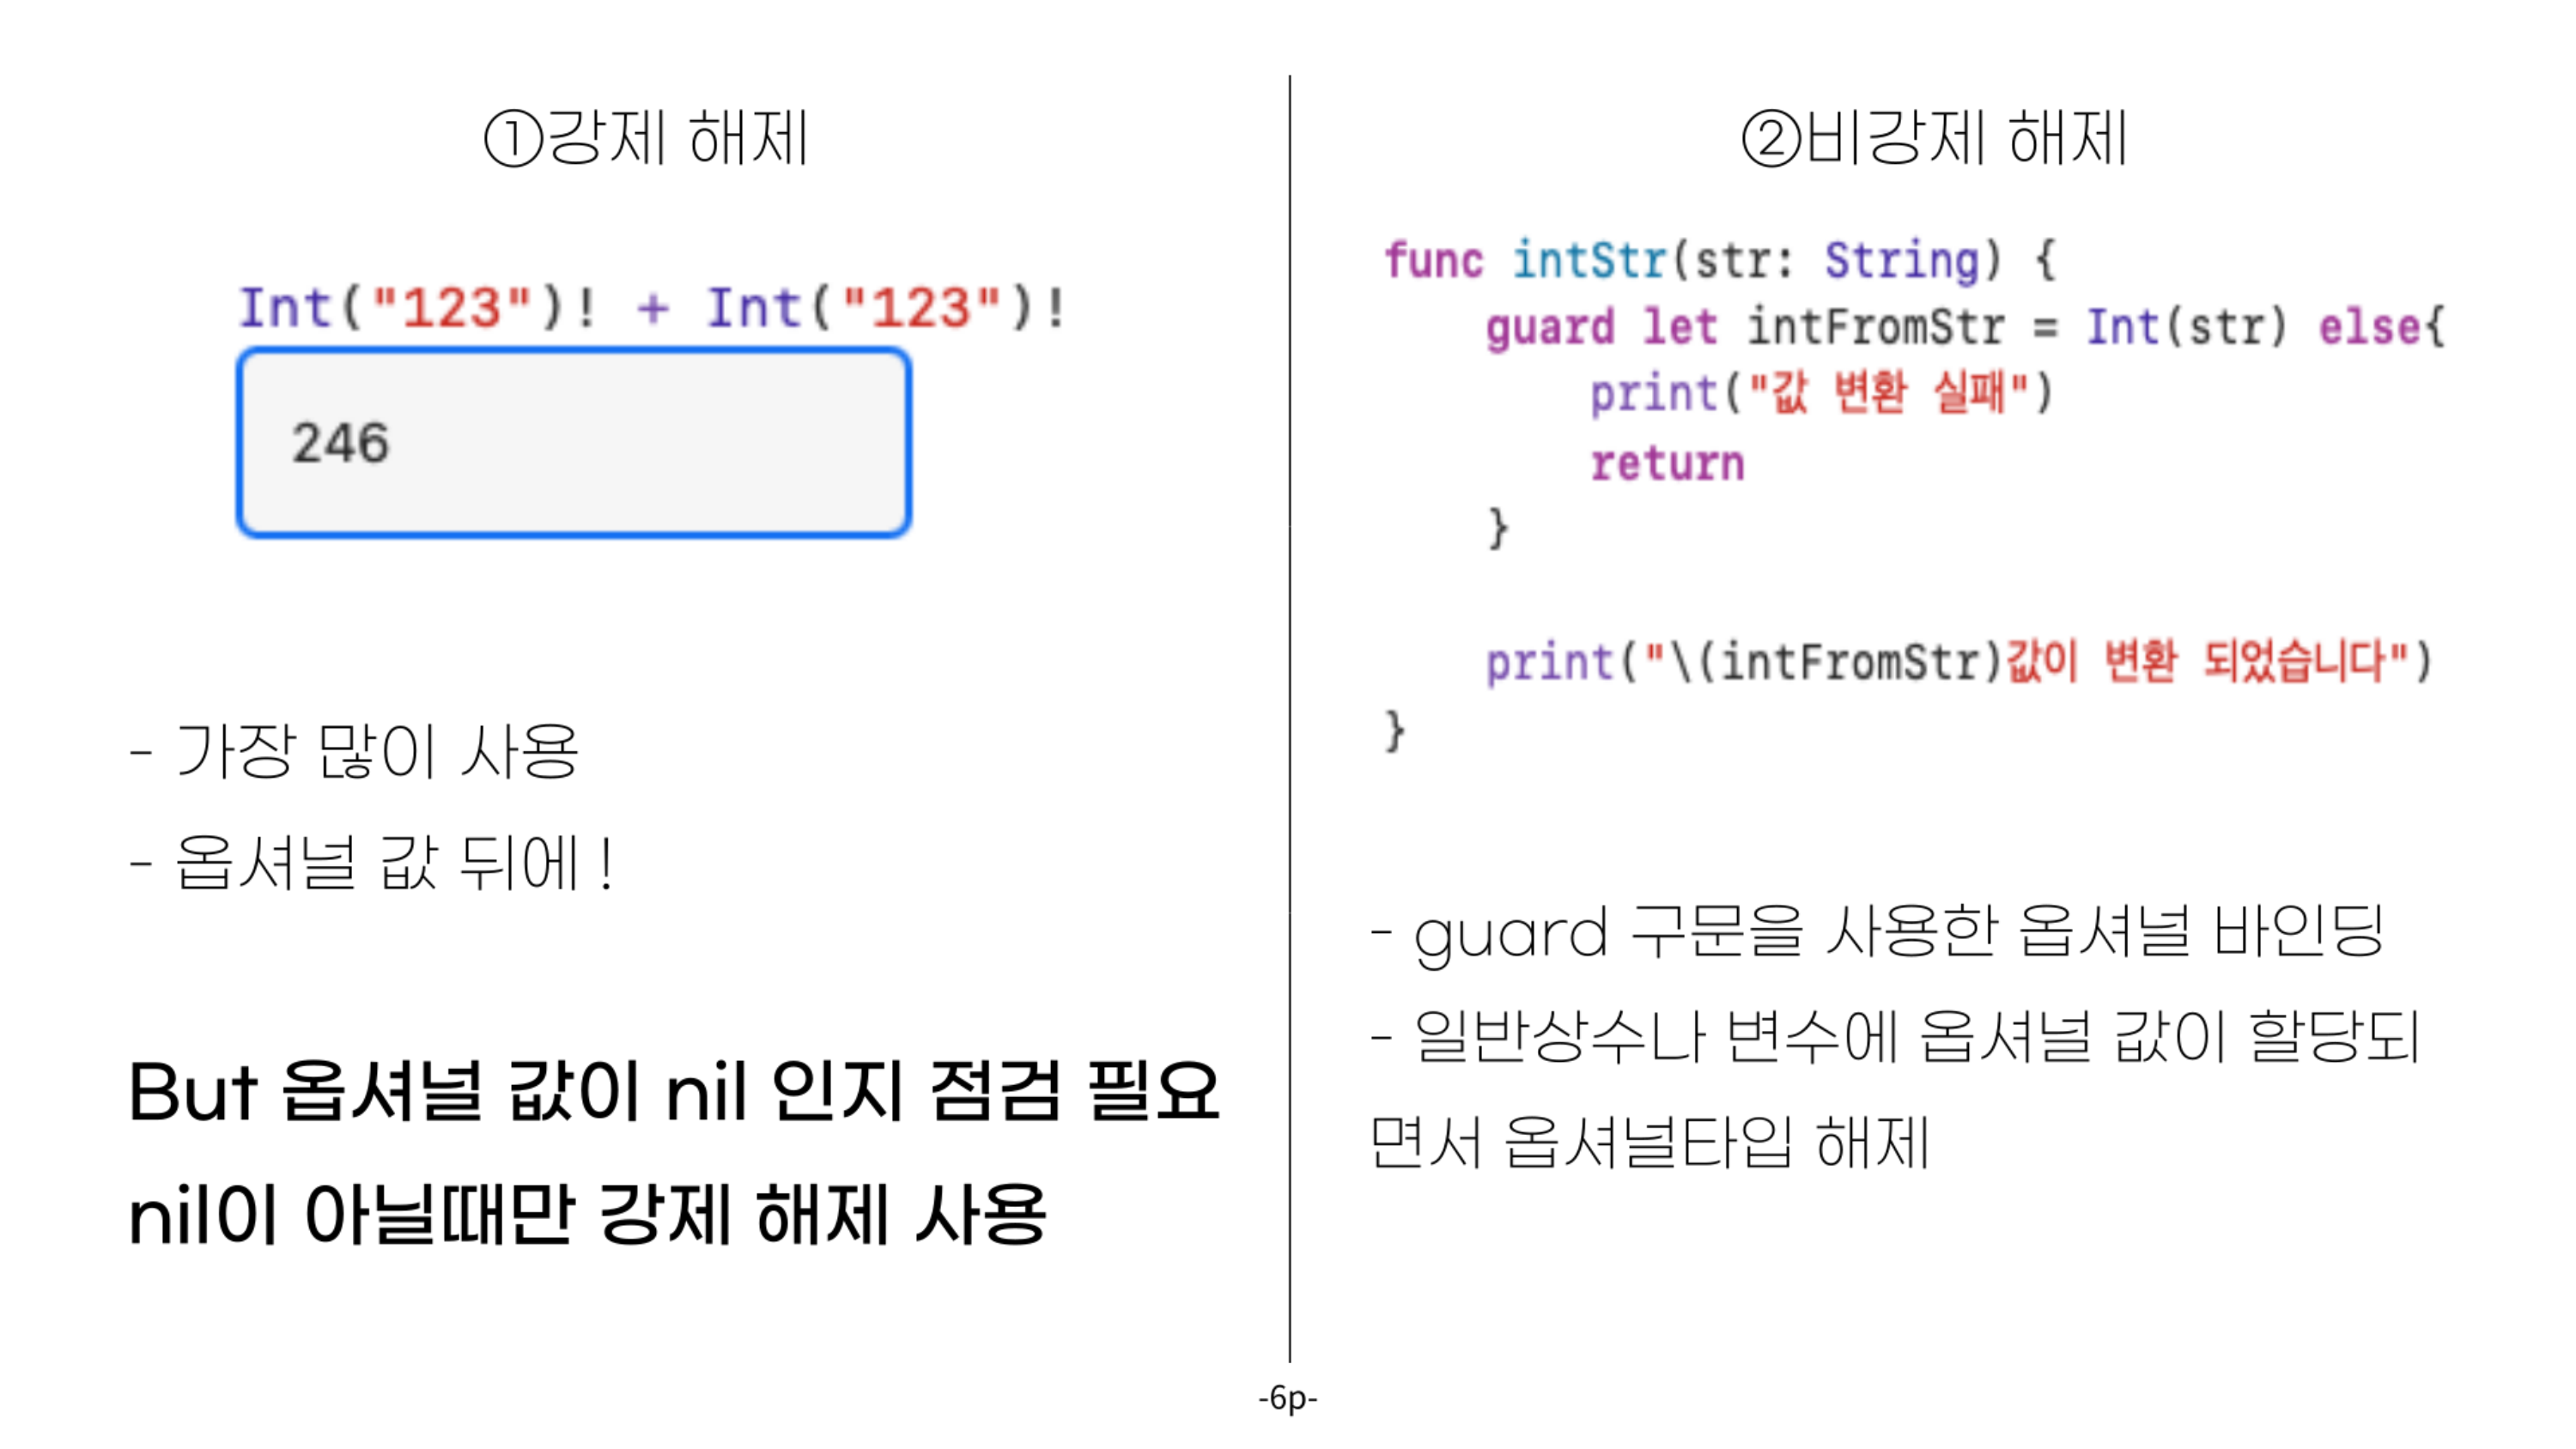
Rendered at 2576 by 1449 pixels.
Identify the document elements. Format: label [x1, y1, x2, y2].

picture [1358, 880, 2451, 1230]
text_box [209, 269, 1079, 560]
text_box [1368, 221, 2462, 776]
picture [116, 700, 1256, 1318]
picture [1200, 1359, 1334, 1431]
text_box [645, 717, 1935, 721]
picture [1283, 89, 2162, 206]
picture [0, 89, 841, 206]
